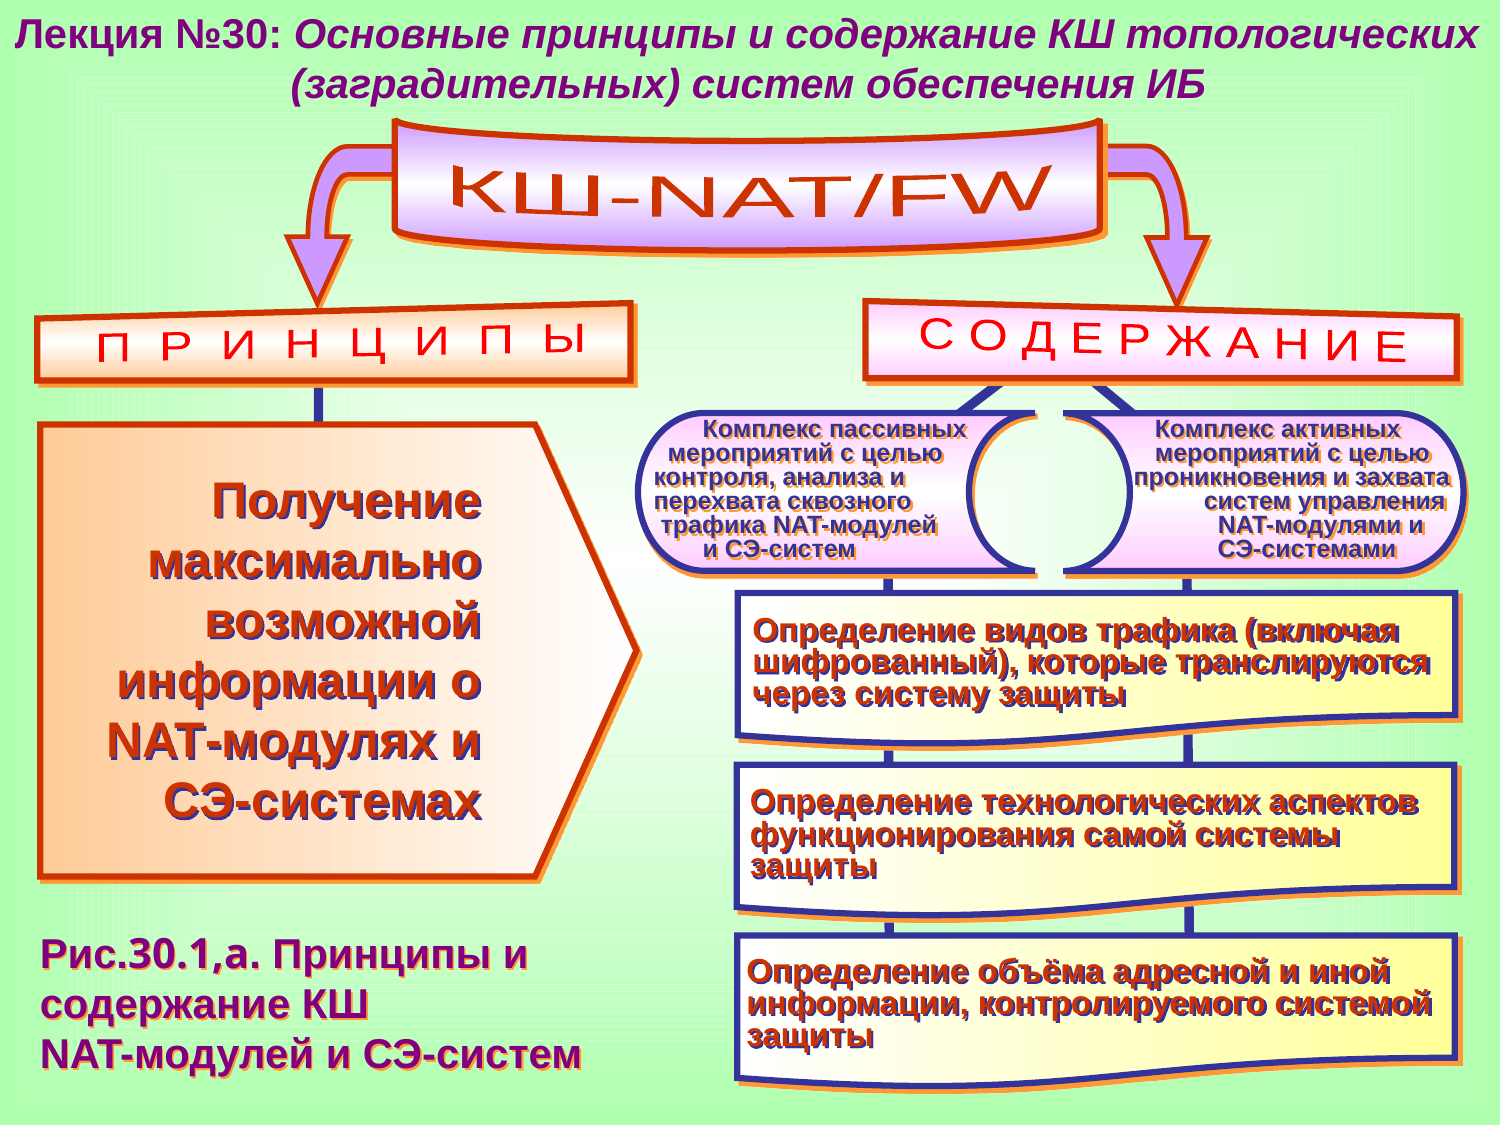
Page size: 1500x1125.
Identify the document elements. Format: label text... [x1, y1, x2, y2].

text_box Лекция №30: Основные принципы и содержание КШ топологических (заградительных) систем обеспечения ИБ [0, 0, 1500, 115]
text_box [37, 118, 1464, 1089]
